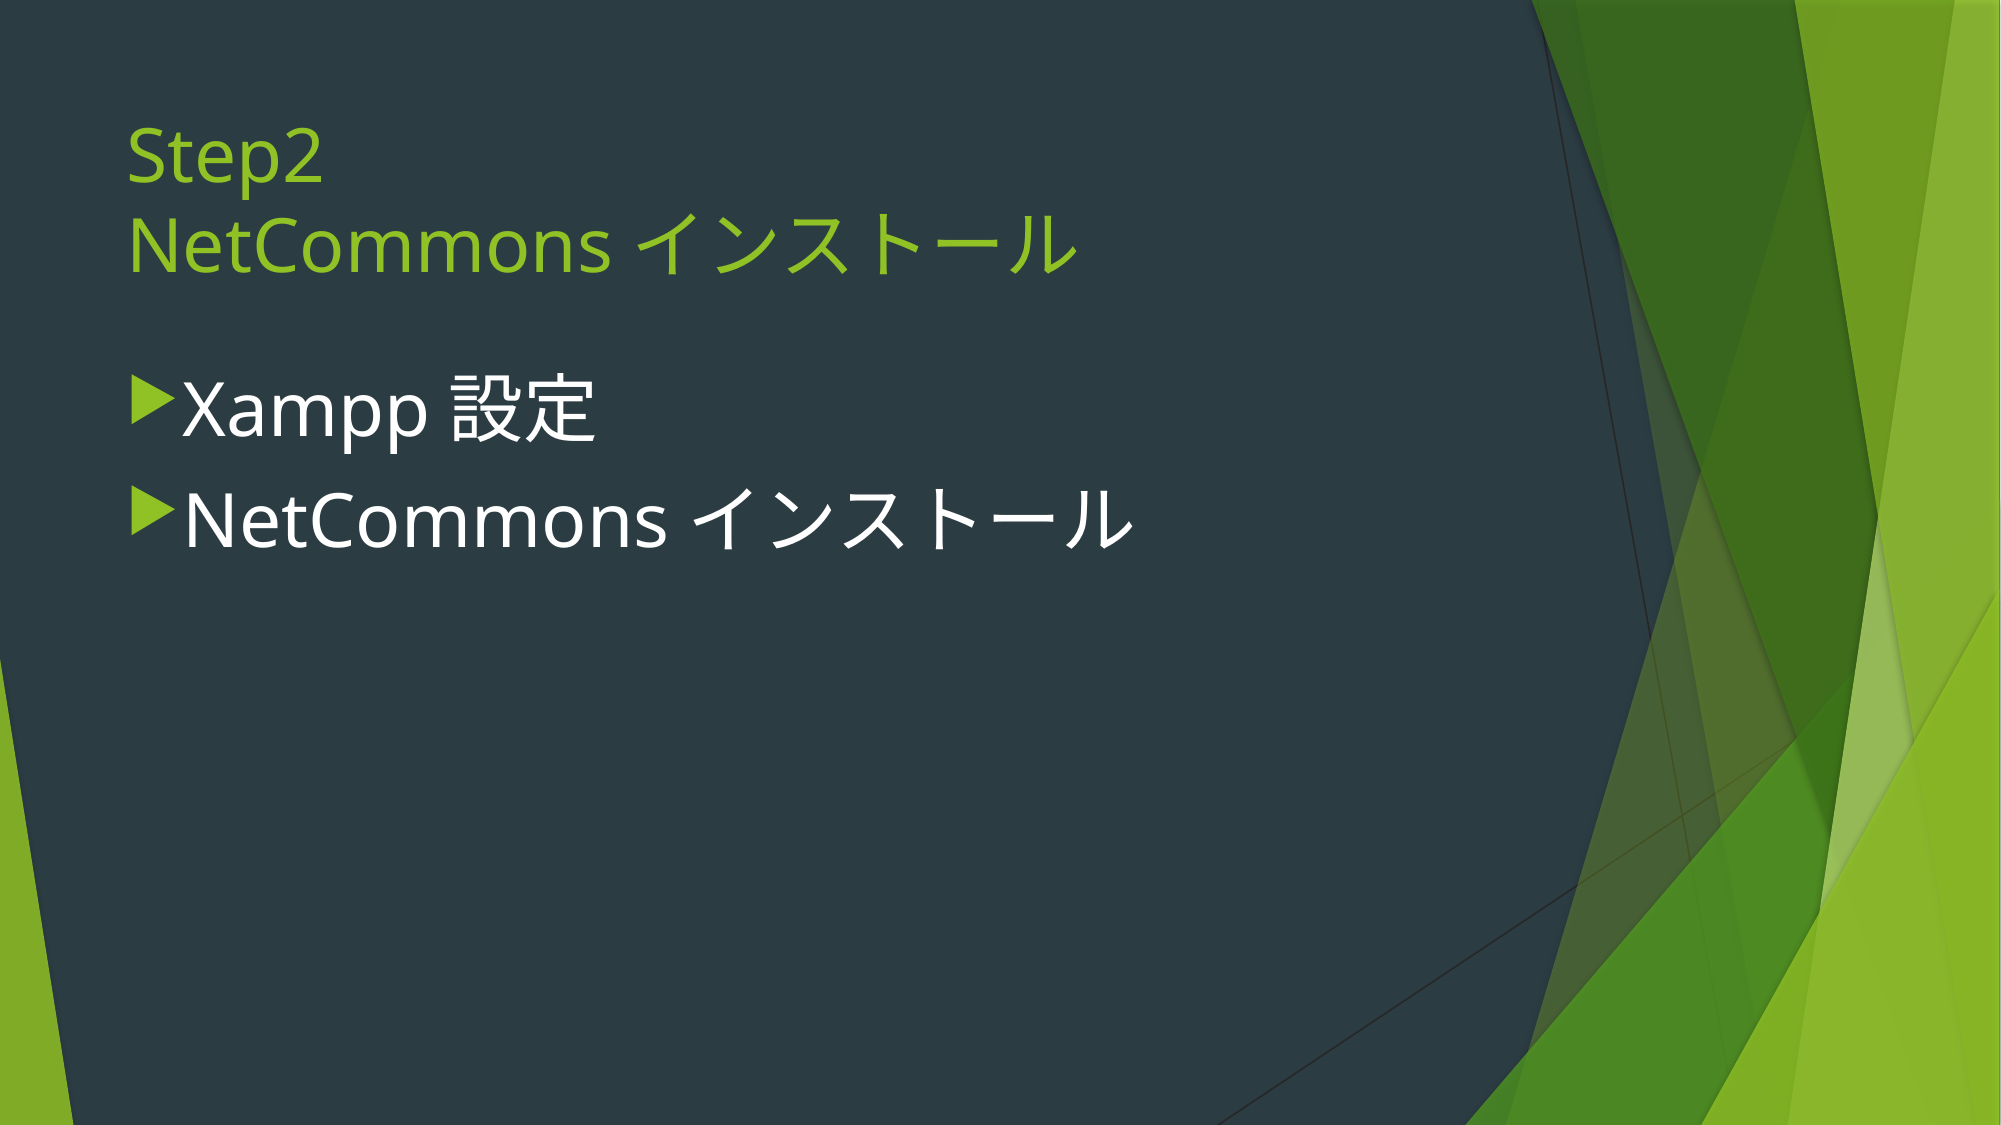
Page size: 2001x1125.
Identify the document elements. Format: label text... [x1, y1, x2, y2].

list Xampp設定 NetCommonsインストール [111, 354, 1522, 992]
title Step2 NetCommonsインストール [111, 99, 1522, 317]
